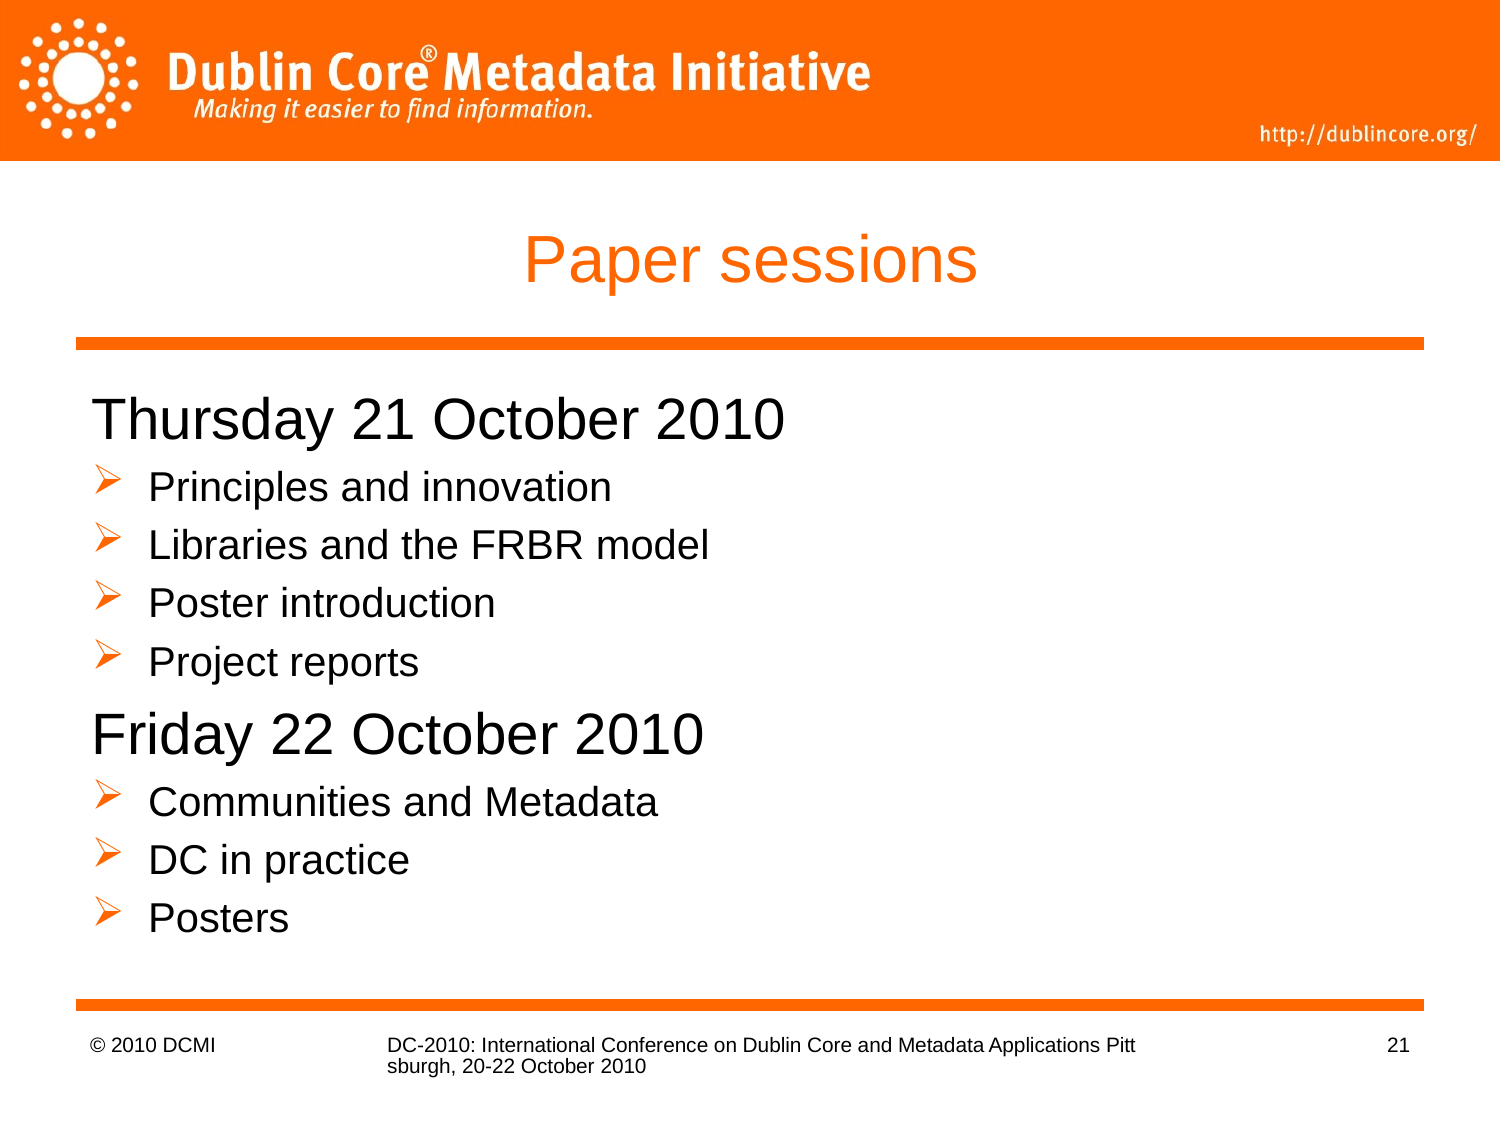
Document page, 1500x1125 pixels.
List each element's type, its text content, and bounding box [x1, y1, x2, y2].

picture [76, 999, 1424, 1011]
picture [0, 0, 1500, 161]
title Paper sessions [76, 196, 1428, 315]
slide_number 21 [1163, 1024, 1426, 1103]
footer DC-2010: International Conference on Dublin Core and Metadata Applications Pittsburgh, 20-22 October 2010 [371, 1024, 1152, 1103]
slide_number © 2010 DCMI [74, 1024, 361, 1103]
list Thursday 21 October 2010 Principles and innovation Libraries and the FRBR model Poster introduction Project reports Friday 22 October 2010 Communities and Metadata DC in practice Posters [76, 373, 1428, 970]
picture [76, 337, 1424, 350]
